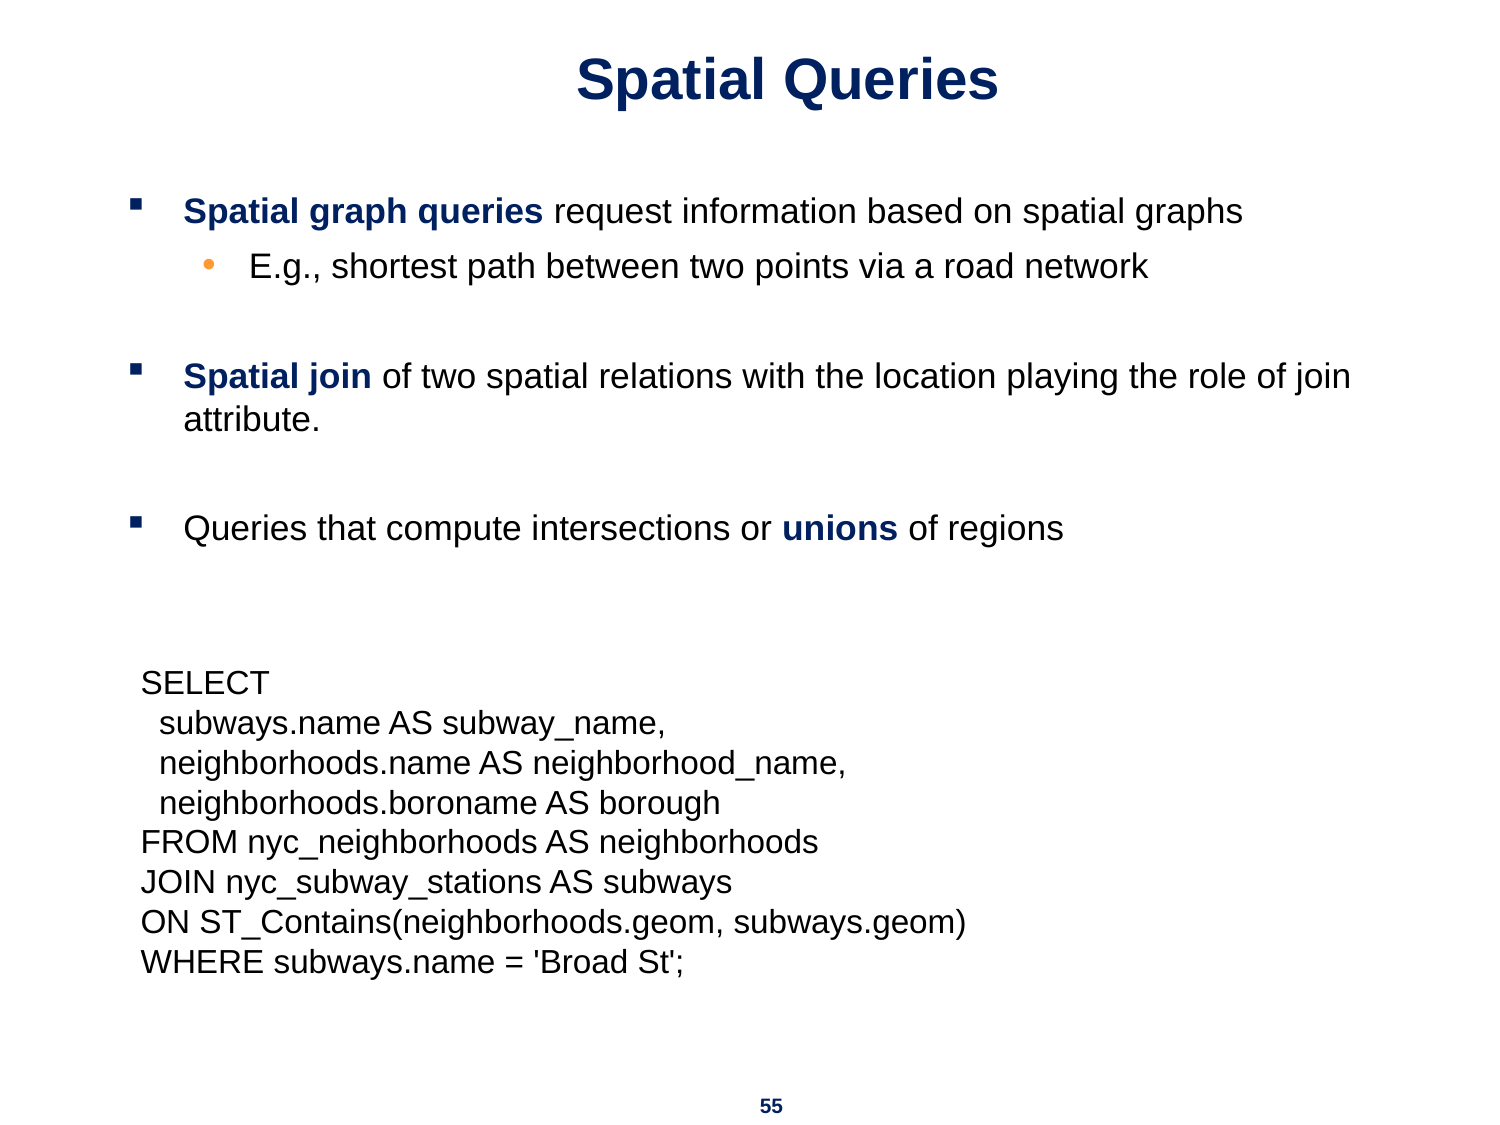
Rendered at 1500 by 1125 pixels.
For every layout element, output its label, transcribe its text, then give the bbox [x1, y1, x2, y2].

text_box SELECT subways.name AS subway_name, neighborhoods.name AS neighborhood_name, neighborhoods.boroname AS borough FROM nyc_neighborhoods AS neighborhoods JOIN nyc_subway_stations AS subways ON ST_Contains(neighborhoods.geom, subways.geom) WHERE subways.name = 'Broad St'; [125, 653, 1341, 988]
list Spatial graph queries request information based on spatial graphs E.g., shortest path between two points via a road network Spatial join of two spatial relations with the location playing the role of join attribute. Queries that compute intersections or unions of regions [112, 180, 1390, 1062]
title Spatial Queries [125, 18, 1452, 120]
